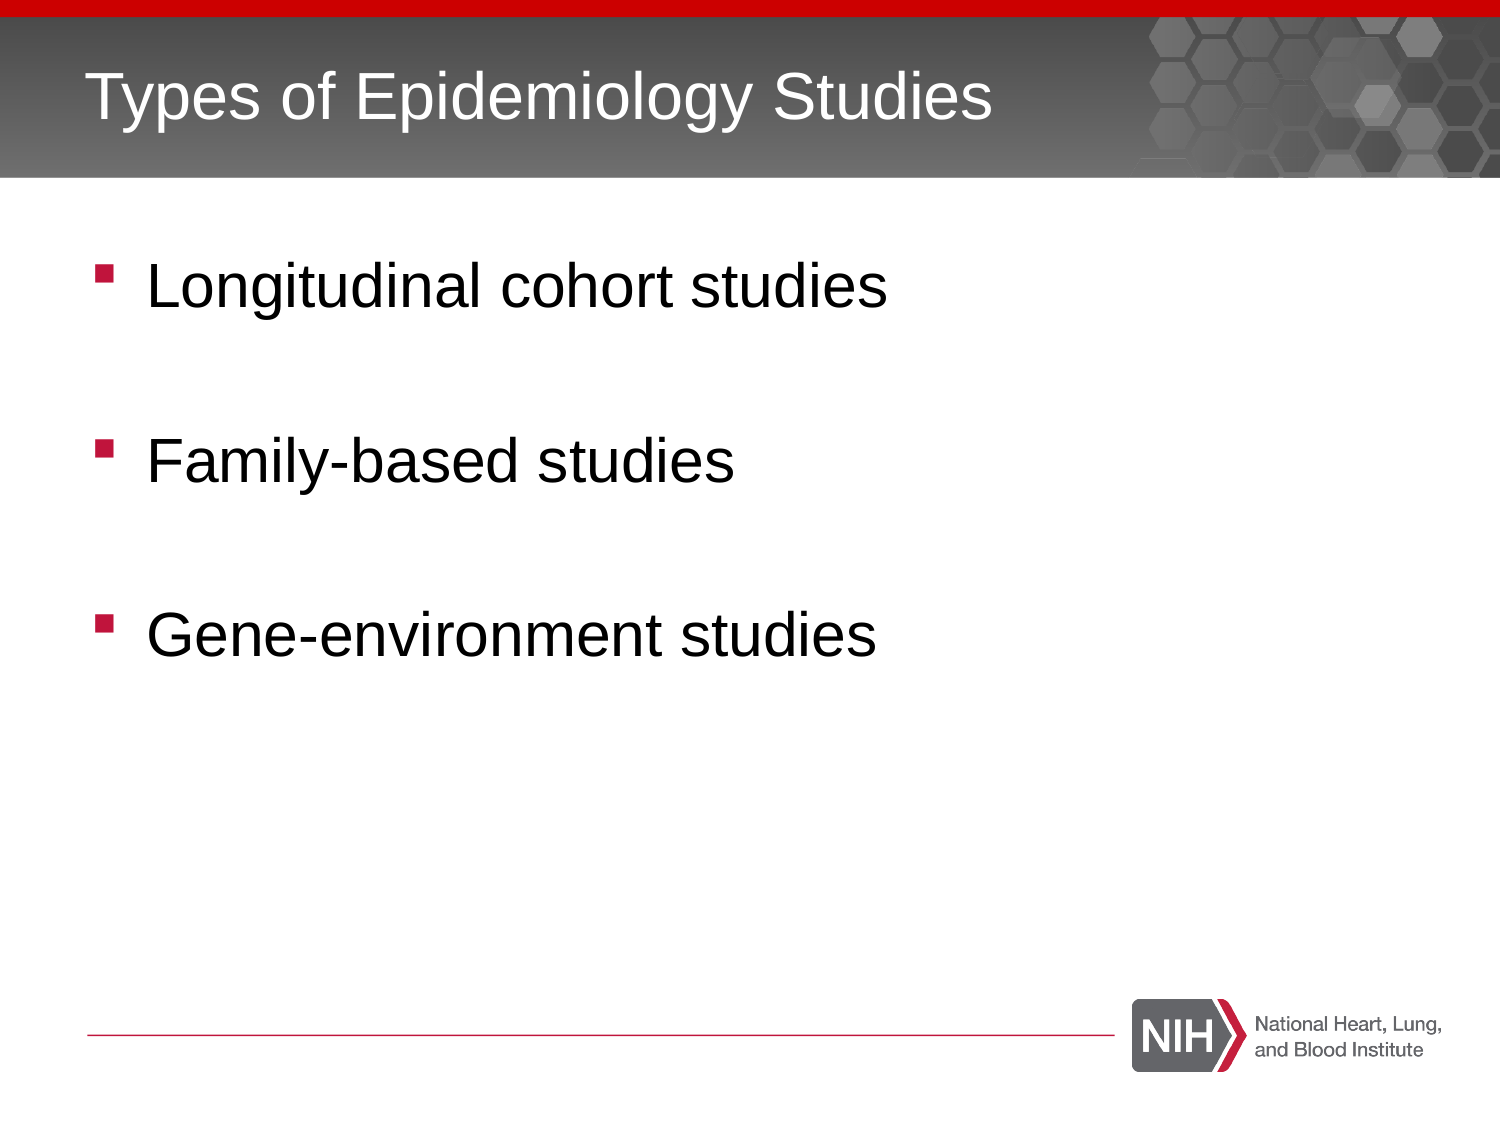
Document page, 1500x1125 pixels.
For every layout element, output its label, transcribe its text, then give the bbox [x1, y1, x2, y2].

title Types of Epidemiology Studies [68, 23, 1431, 163]
list Longitudinal cohort studies Family-based studies Gene-environment studies [75, 237, 1425, 980]
picture [0, 18, 1500, 178]
picture [1132, 999, 1441, 1072]
